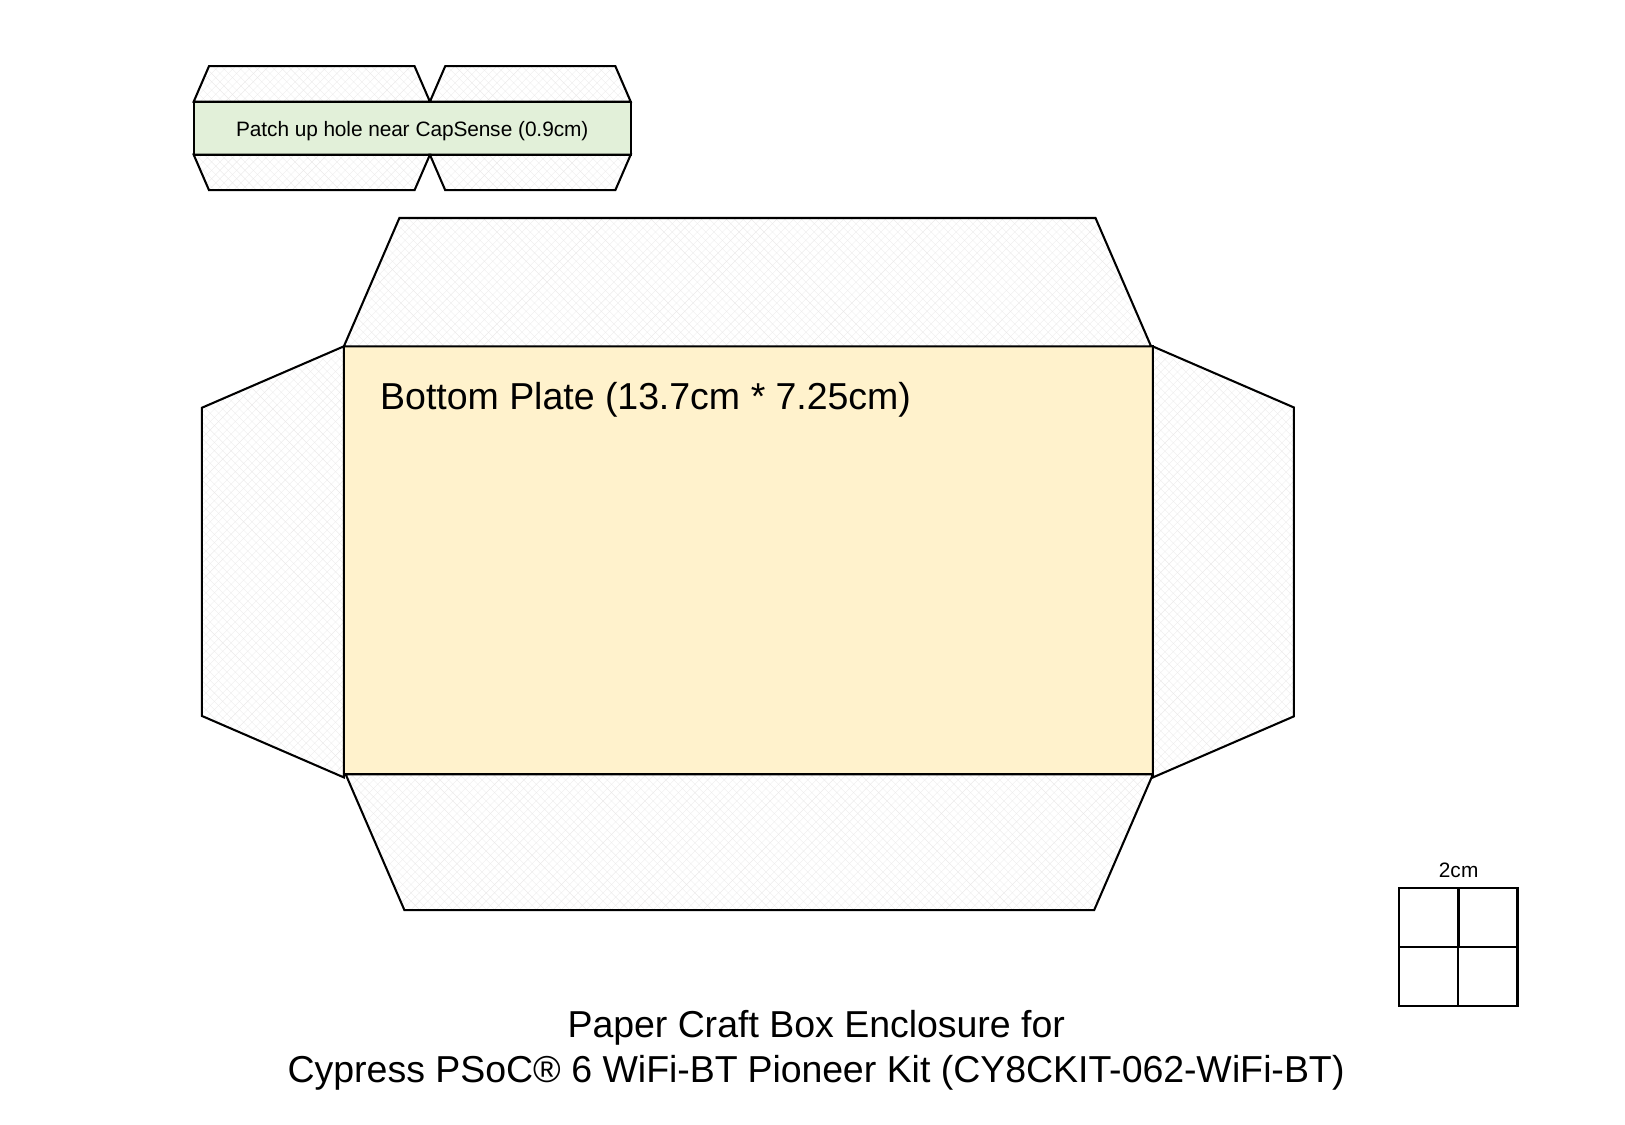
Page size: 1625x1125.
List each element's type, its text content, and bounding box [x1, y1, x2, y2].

text_box [428, 153, 633, 192]
text_box [200, 344, 345, 779]
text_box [1399, 849, 1518, 1007]
text_box Bottom Plate (13.7cm * 7.25cm) [365, 364, 1048, 425]
text_box [343, 216, 1152, 348]
text_box [192, 153, 430, 192]
text_box Patch up hole near CapSense (0.9cm) [193, 103, 632, 153]
text_box [1151, 344, 1295, 780]
text_box [345, 348, 1151, 773]
text_box [428, 65, 633, 103]
text_box [345, 773, 1153, 912]
text_box [192, 65, 430, 103]
text_box Paper Craft Box Enclosure for Cypress PSoC® 6 WiFi-BT Pioneer Kit (CY8CKIT-062-WiFi-BT) [48, 992, 1596, 1053]
